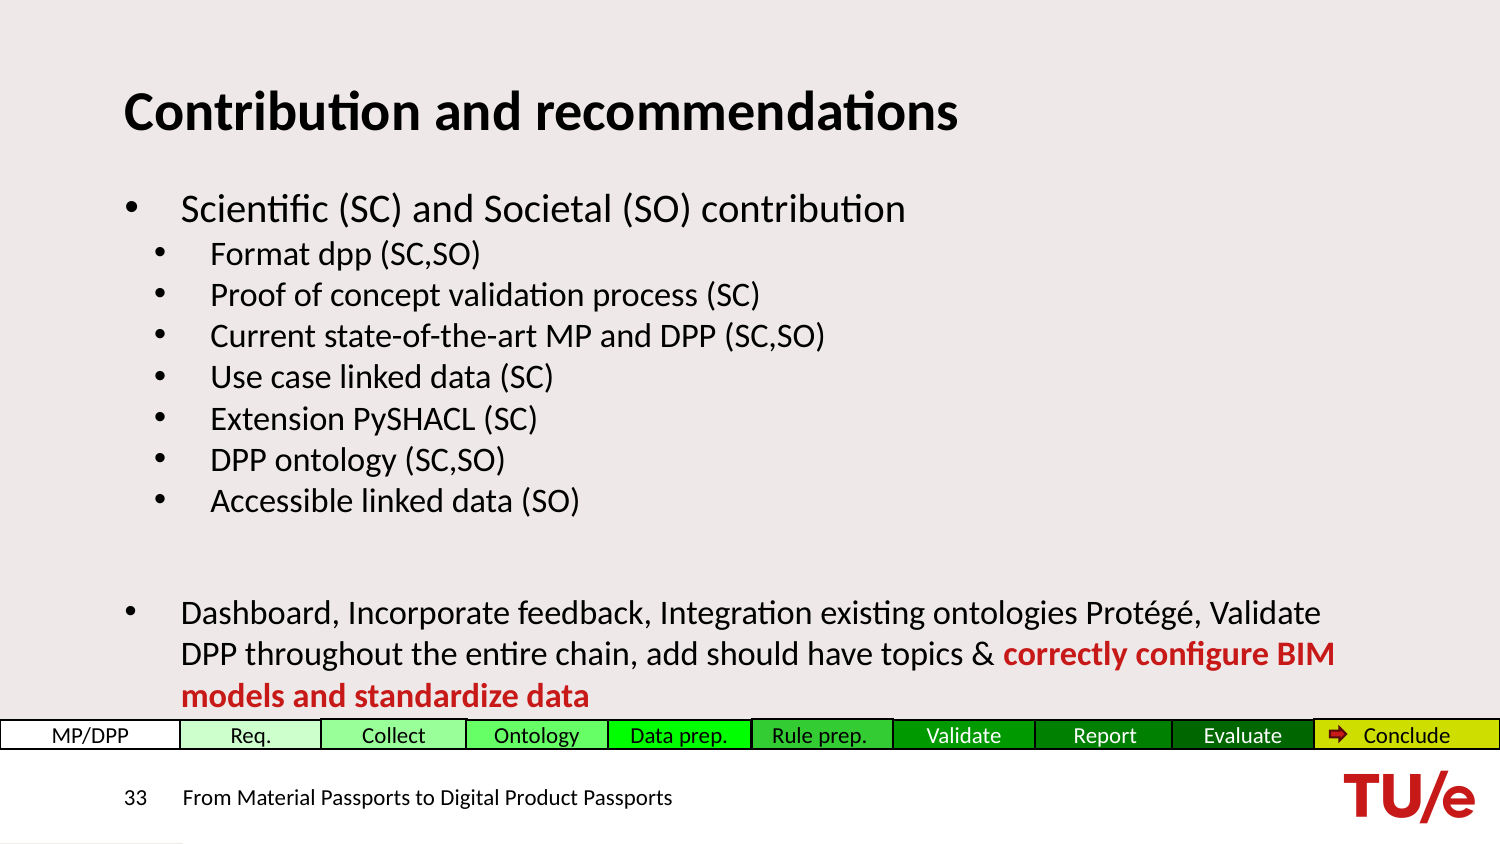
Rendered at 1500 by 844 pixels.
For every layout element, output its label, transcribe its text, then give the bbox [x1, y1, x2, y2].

text_box Req. [179, 719, 320, 750]
text_box Validate [892, 719, 1034, 750]
text_box Collect [320, 718, 468, 750]
slide_number 33 [0, 750, 183, 844]
picture [1339, 750, 1500, 844]
text_box Data prep. [607, 719, 751, 750]
list Scientific (SC) and Societal (SO) contribution Format dpp (SC,SO) Proof of concept validation process (SC) Current state-of-the-art MP and DPP (SC,SO) Use case linked data (SC) Extension PySHACL (SC) DPP ontology (SC,SO) Accessible linked data (SO) Dashboard, Incorporate feedback, Integration existing ontologies Protégé, Validate DPP throughout the entire chain, add should have topics & correctly configure BIM models and standardize data [124, 182, 1364, 662]
text_box Rule prep. [751, 718, 894, 750]
text_box Report [1034, 719, 1171, 750]
footer From Material Passports to Digital Product Passports [183, 750, 1339, 844]
text_box Ontology [465, 719, 607, 750]
text_box Evaluate [1171, 719, 1313, 750]
text_box MP/DPP [0, 719, 179, 750]
text_box [1328, 724, 1348, 744]
title Contribution and recommendations [124, 85, 1364, 174]
text_box Conclude [1313, 718, 1500, 750]
